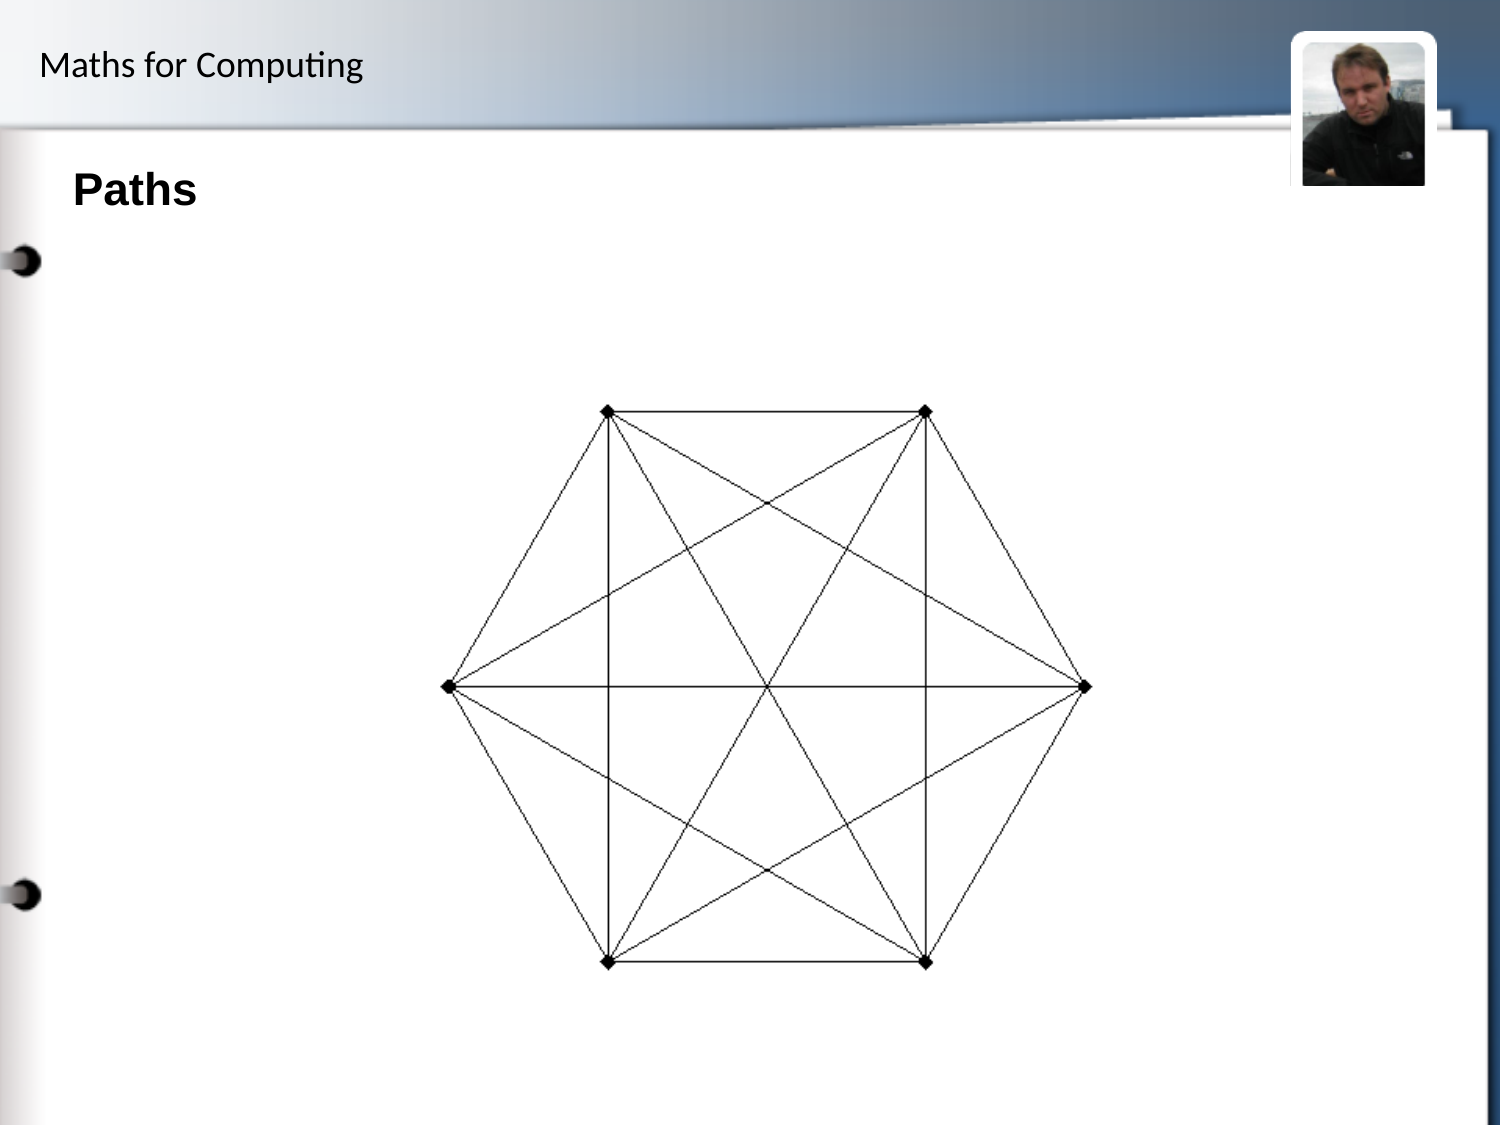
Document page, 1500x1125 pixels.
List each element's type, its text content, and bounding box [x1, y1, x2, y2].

picture [0, 0, 1500, 1125]
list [433, 394, 1101, 978]
title Paths [57, 152, 1277, 217]
